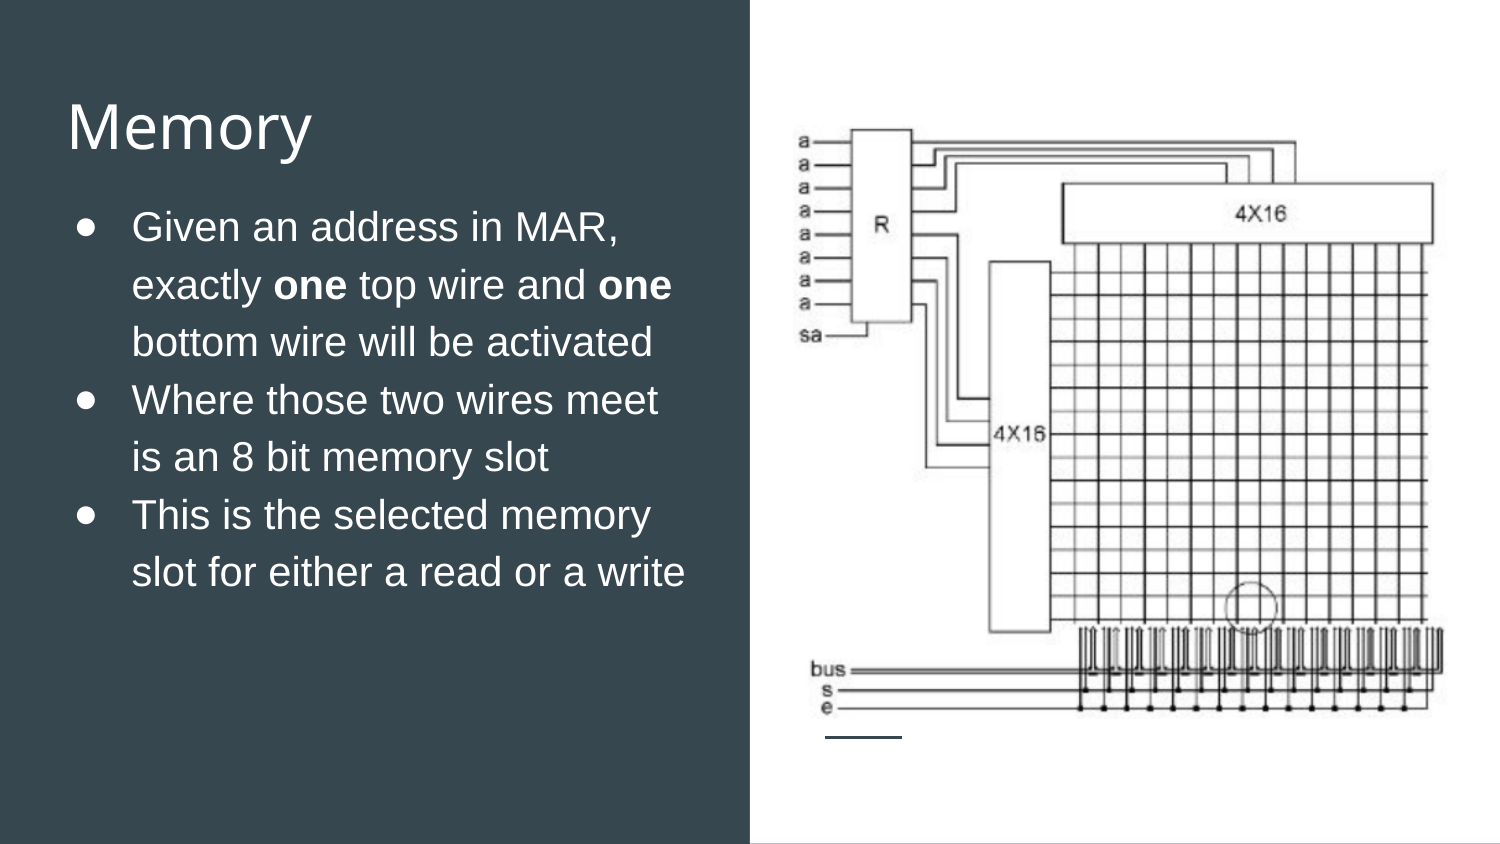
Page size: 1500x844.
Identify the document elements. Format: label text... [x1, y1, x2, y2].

text_box Memory [51, 71, 957, 178]
picture [775, 113, 1475, 731]
list Given an address in MAR, exactly one top wire and one bottom wire will be activated Where those two wires meet is an 8 bit memory slot This is the selected memory slot for either a read or a write [41, 177, 707, 739]
